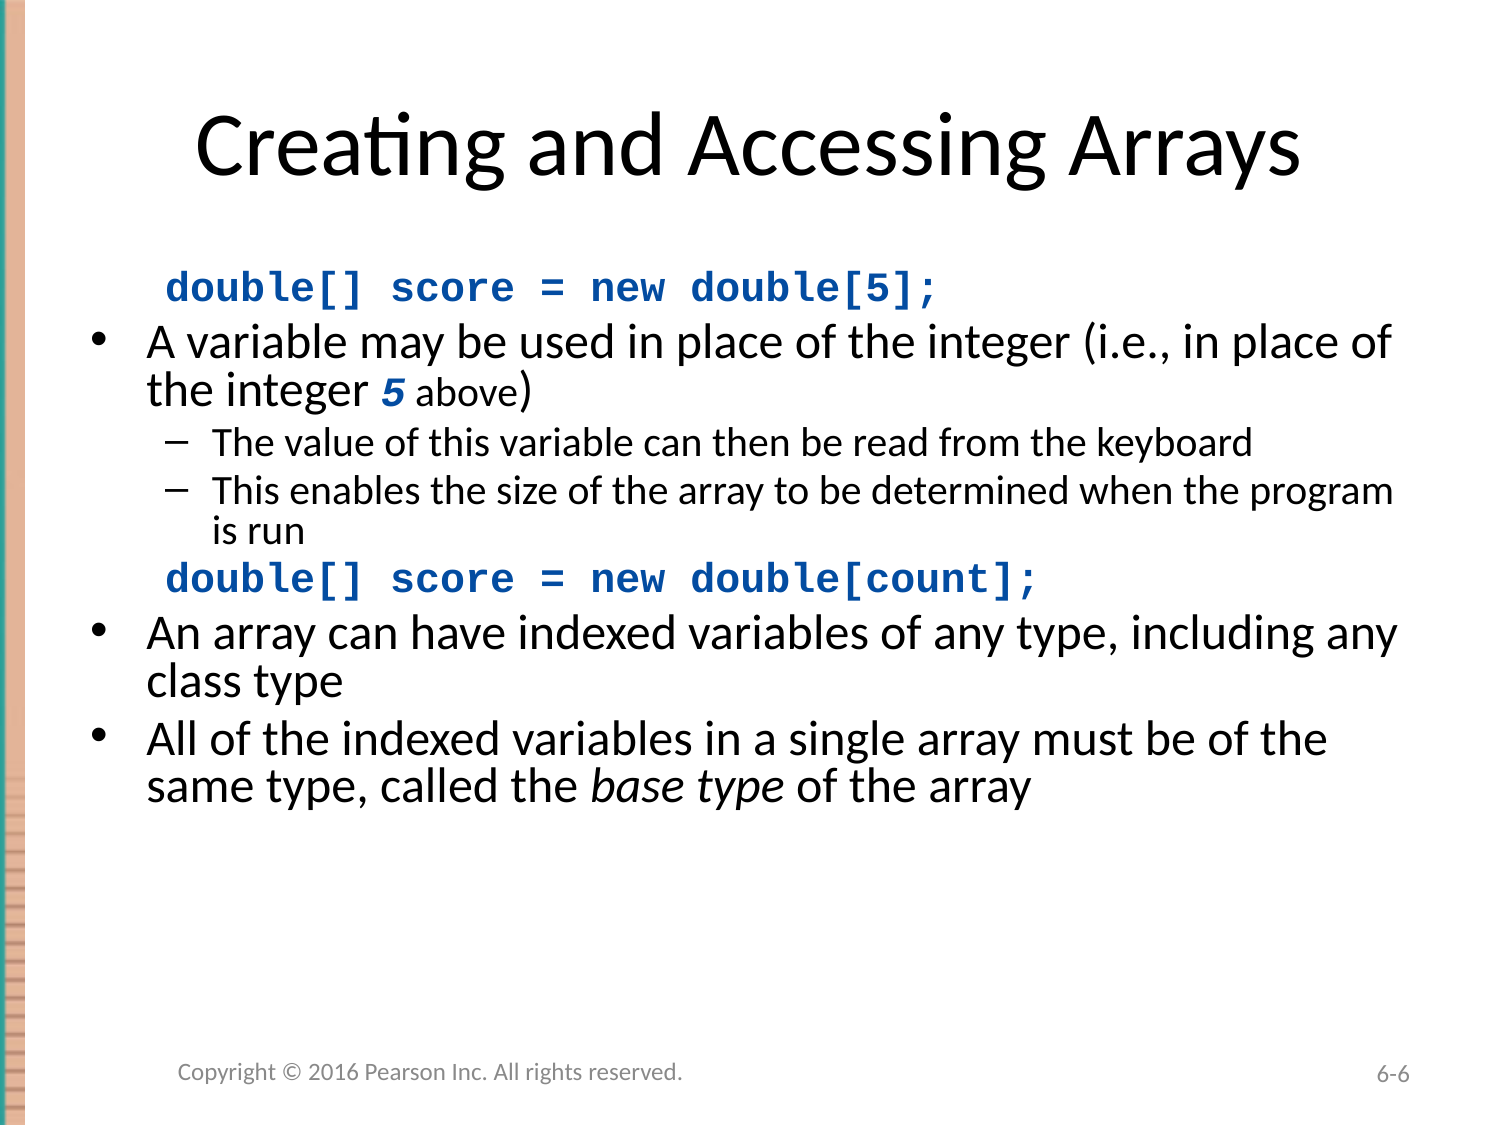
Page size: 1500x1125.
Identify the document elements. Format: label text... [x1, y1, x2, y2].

list double[] score = new double[5]; A variable may be used in place of the integer (i.e., in place of the integer 5 above) The value of this variable can then be read from the keyboard This enables the size of the array to be determined when the program is run double[] score = new double[count]; An array can have indexed variables of any type, including any class type All of the indexed variables in a single array must be of the same type, called the base type of the array [75, 262, 1425, 1005]
title Creating and Accessing Arrays [75, 45, 1425, 233]
footer Copyright © 2016 Pearson Inc. All rights reserved. [75, 1040, 788, 1100]
picture [0, 0, 25, 1125]
slide_number 6-6 [1074, 1042, 1425, 1103]
